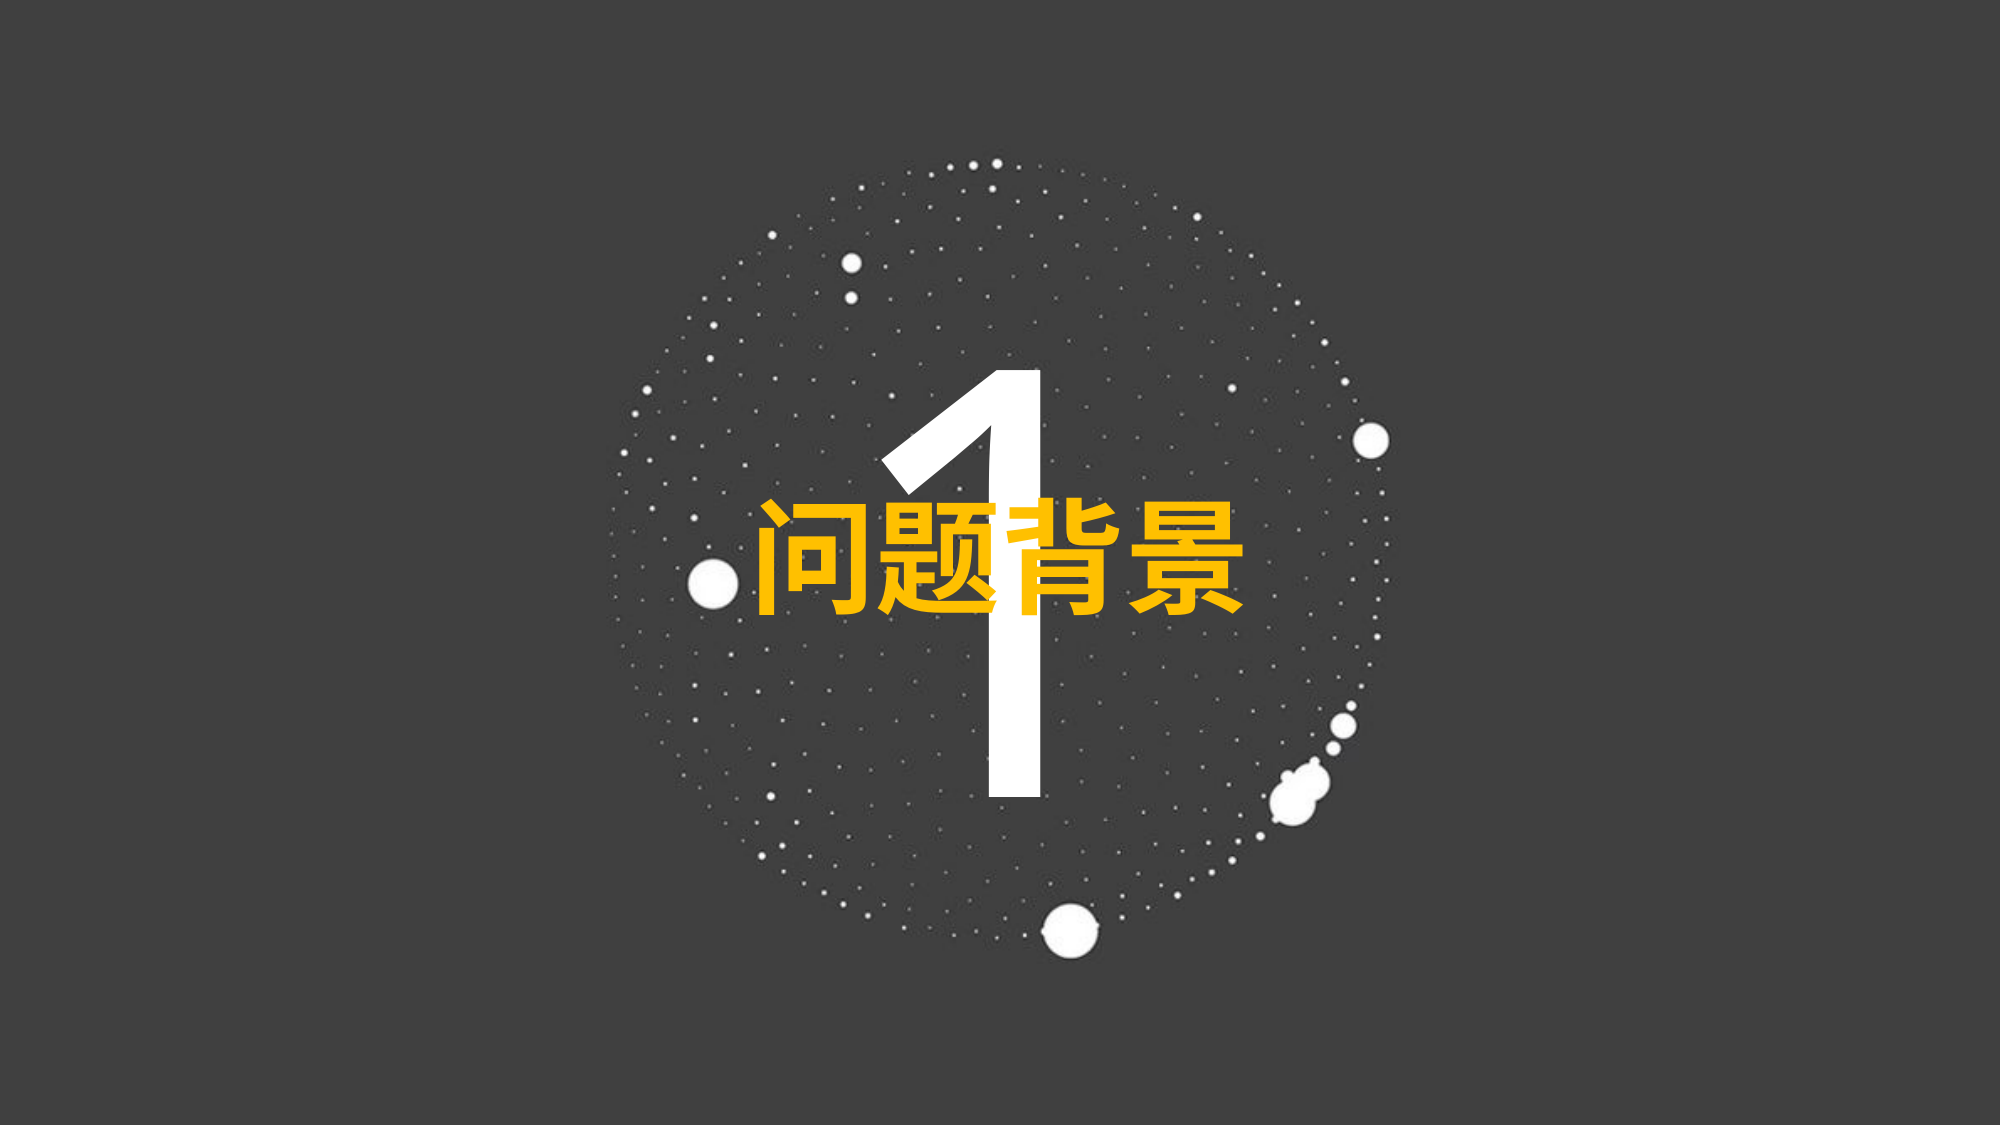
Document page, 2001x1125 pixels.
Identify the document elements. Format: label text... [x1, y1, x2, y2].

list 问题背景 [719, 488, 1281, 637]
picture [526, 88, 1474, 1037]
text_box 1 [814, 192, 1186, 488]
text_box 1 [814, 637, 1186, 925]
